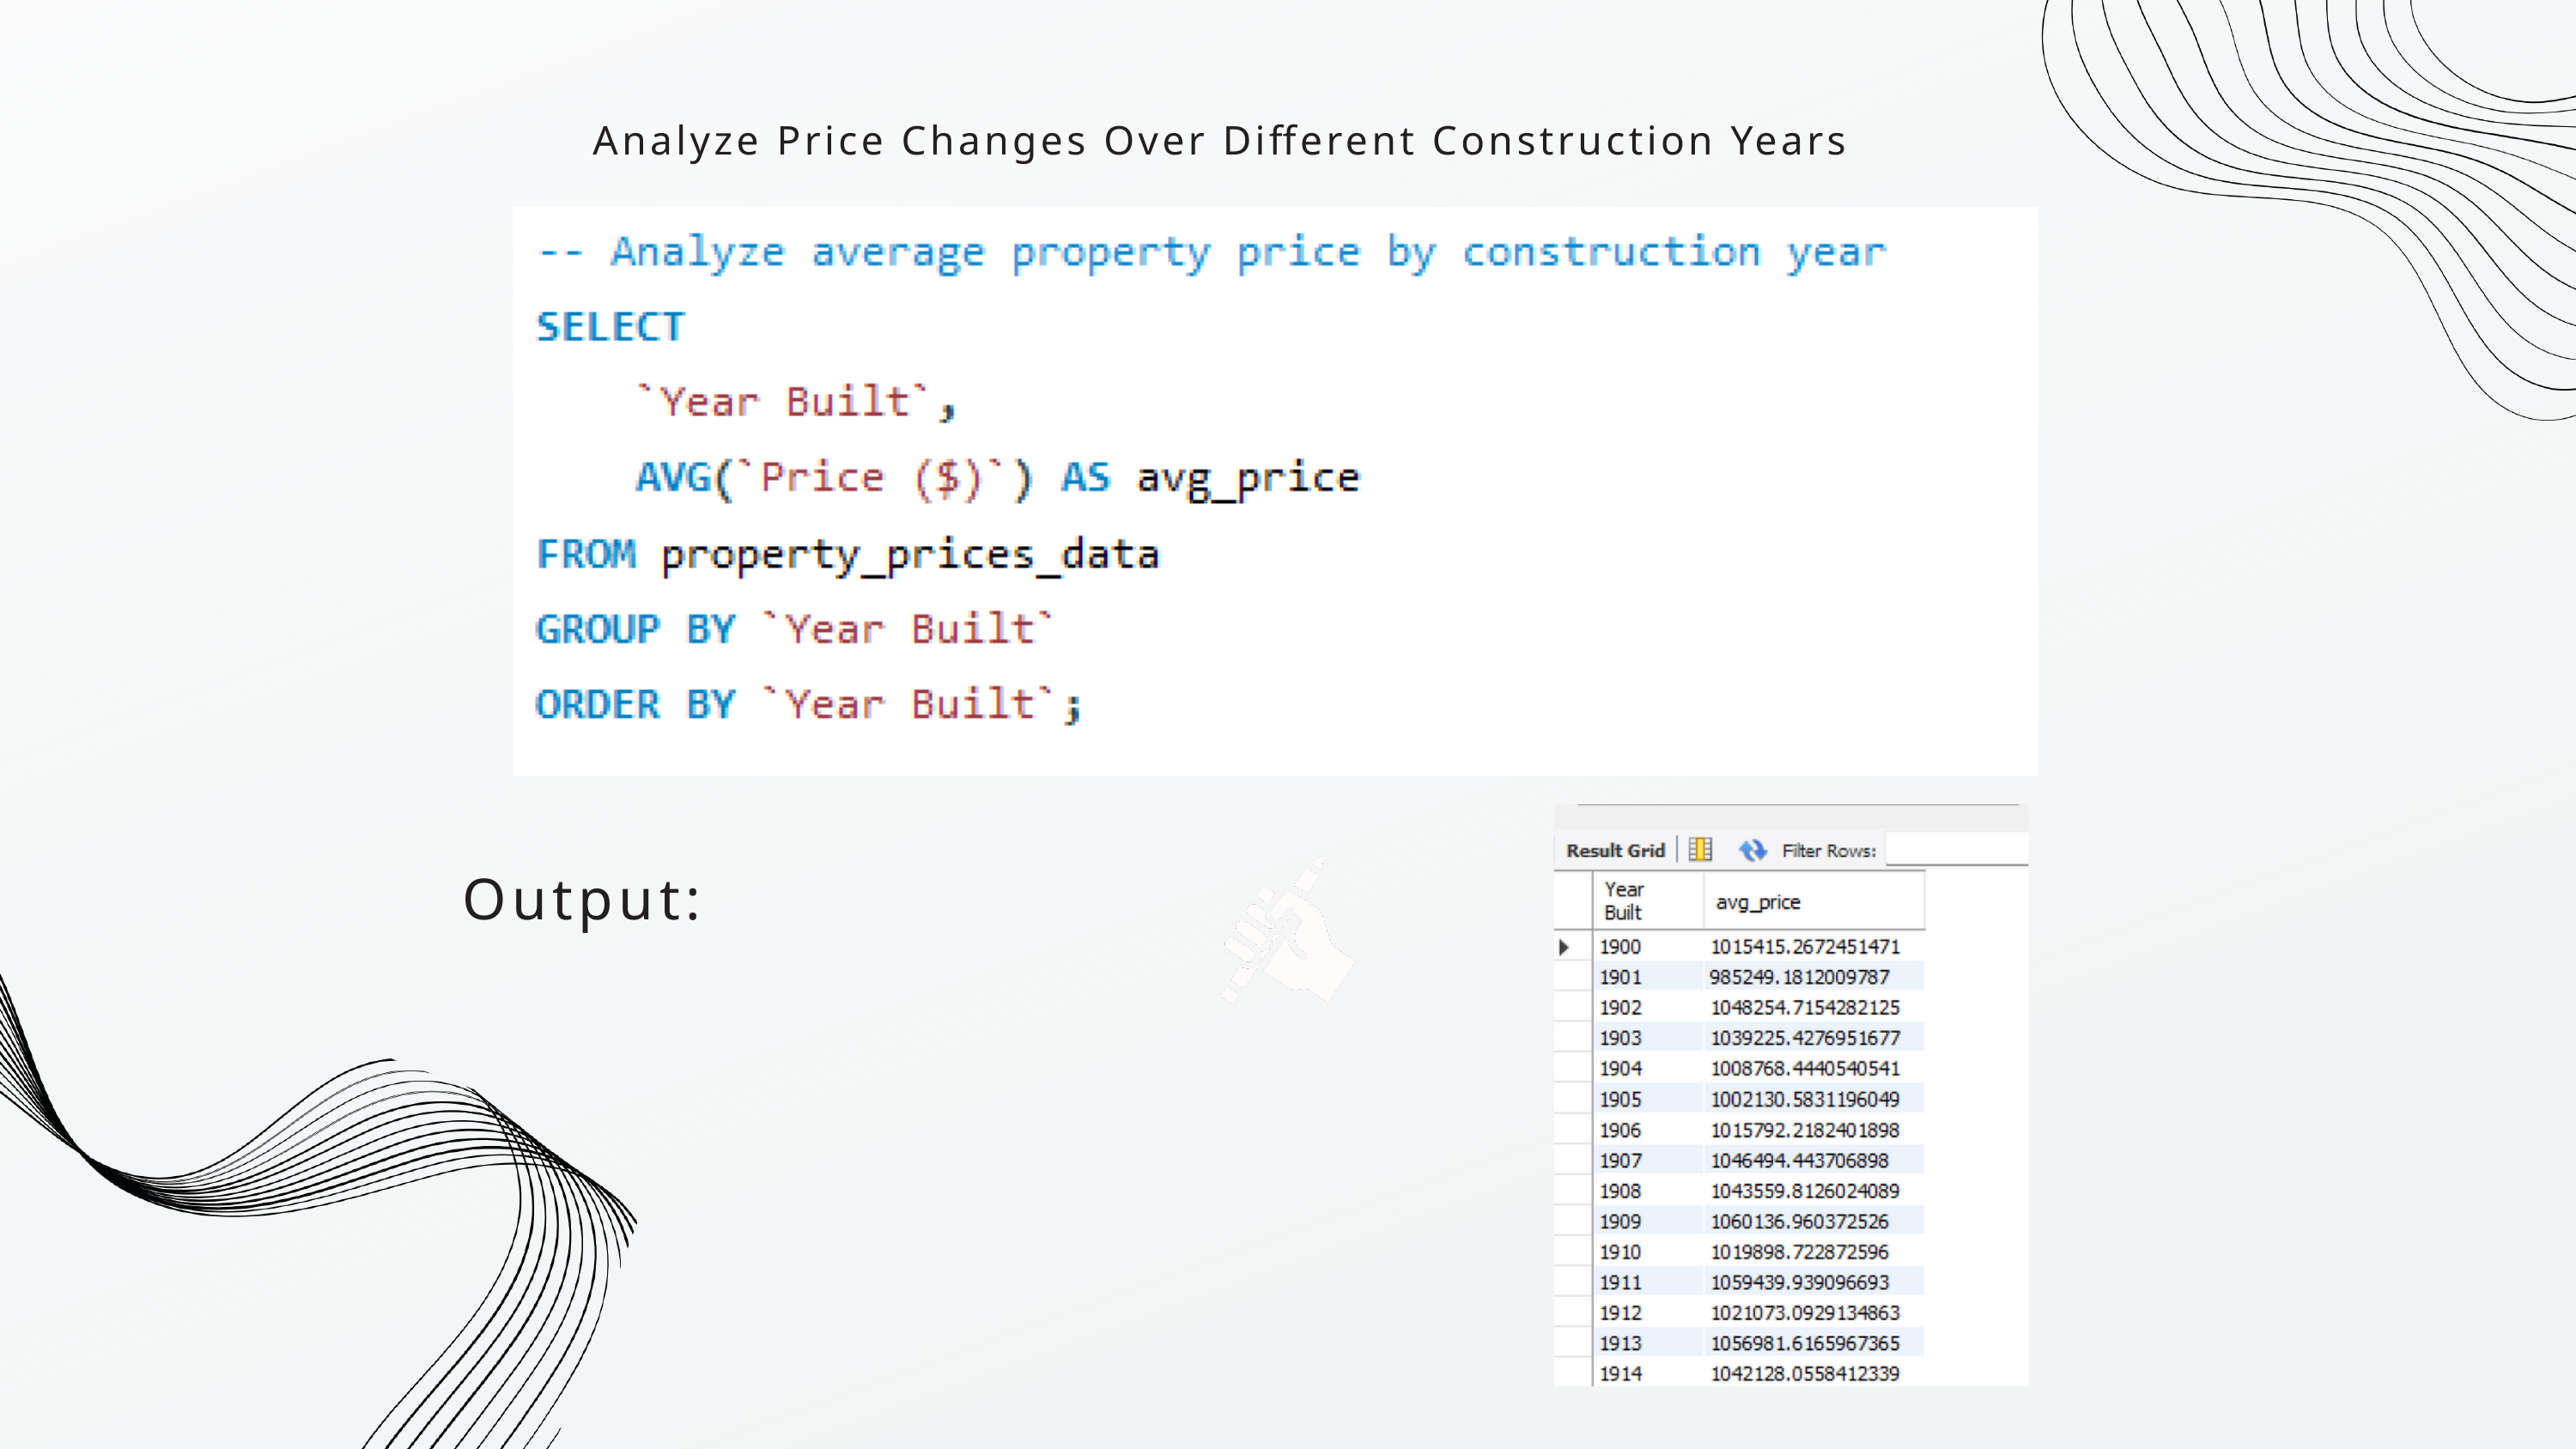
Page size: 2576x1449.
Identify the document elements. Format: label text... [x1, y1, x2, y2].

text_box [0, 0, 2576, 1449]
text_box [0, 912, 661, 1449]
text_box Analyze Price Changes Over Different Construction Years [411, 107, 2029, 163]
text_box [513, 207, 2039, 776]
text_box [1553, 804, 2029, 1387]
text_box [2039, 0, 2576, 421]
text_box [1220, 855, 1356, 1003]
text_box Output: [395, 852, 769, 931]
